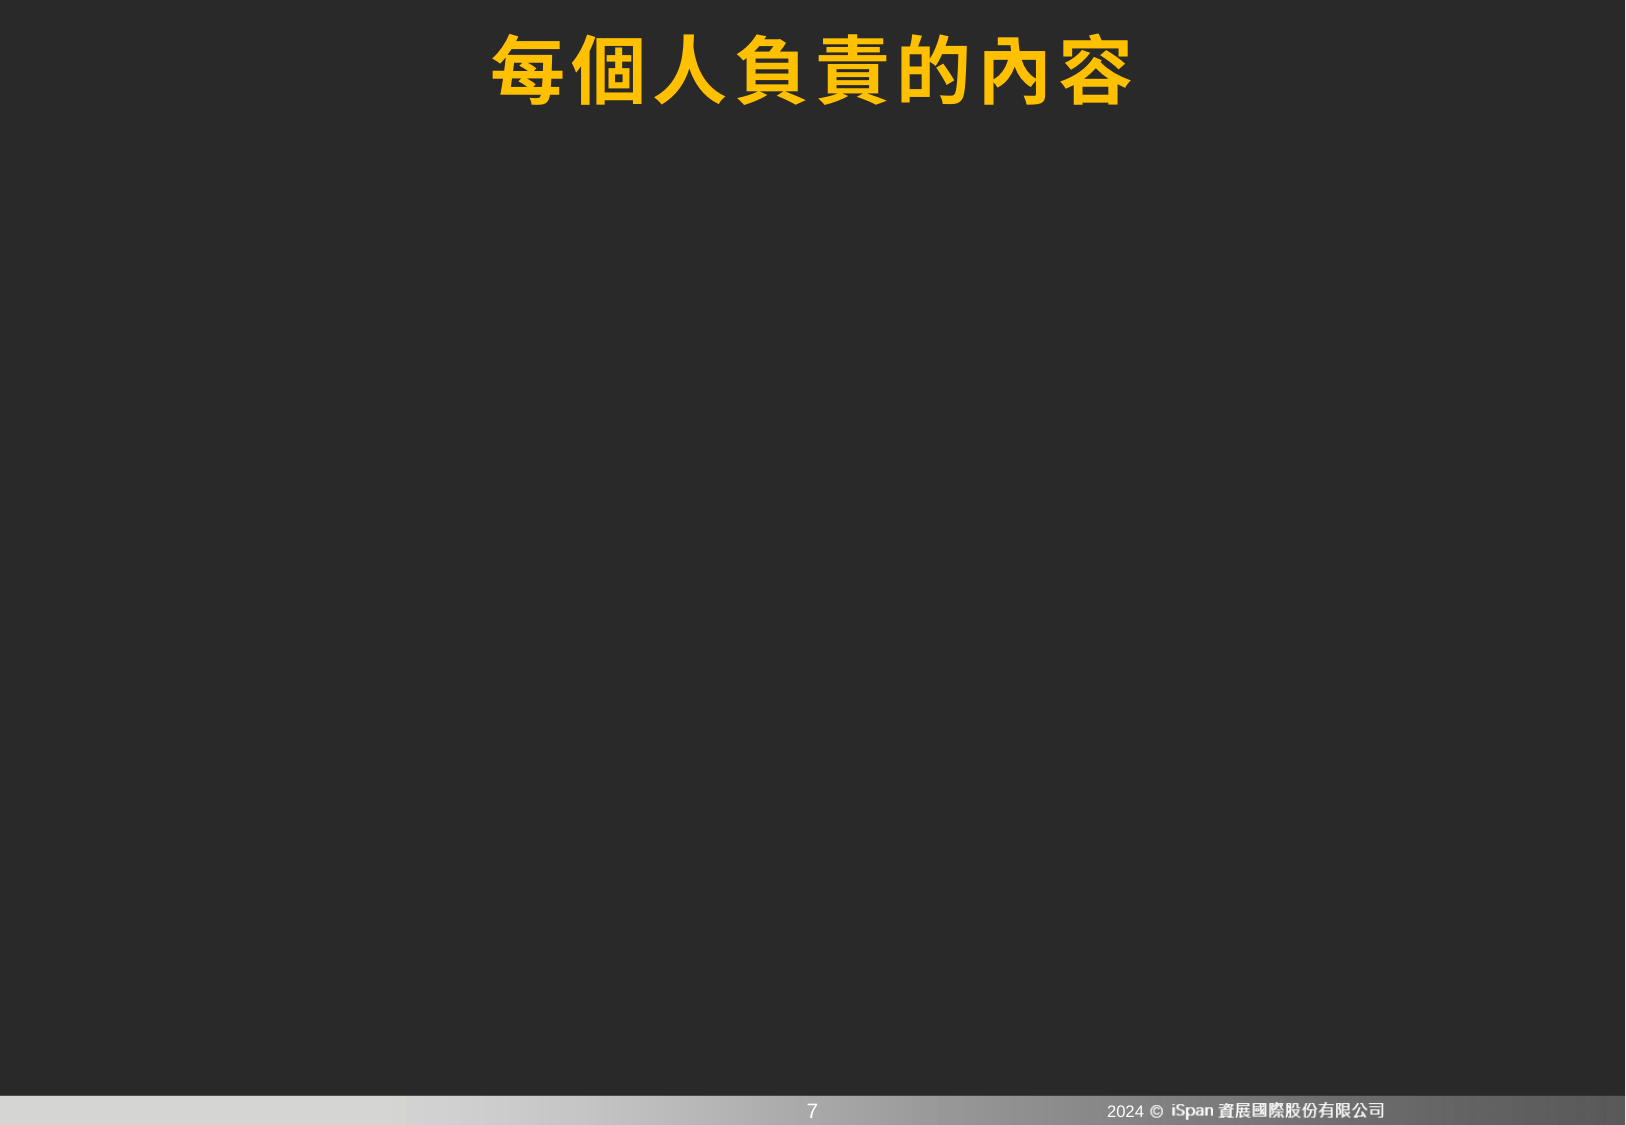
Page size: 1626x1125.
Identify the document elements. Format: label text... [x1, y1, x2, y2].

picture [0, 0, 1626, 1125]
title 每個人負責的內容 [103, 11, 1522, 126]
slide_number 2024 [1092, 1096, 1191, 1125]
